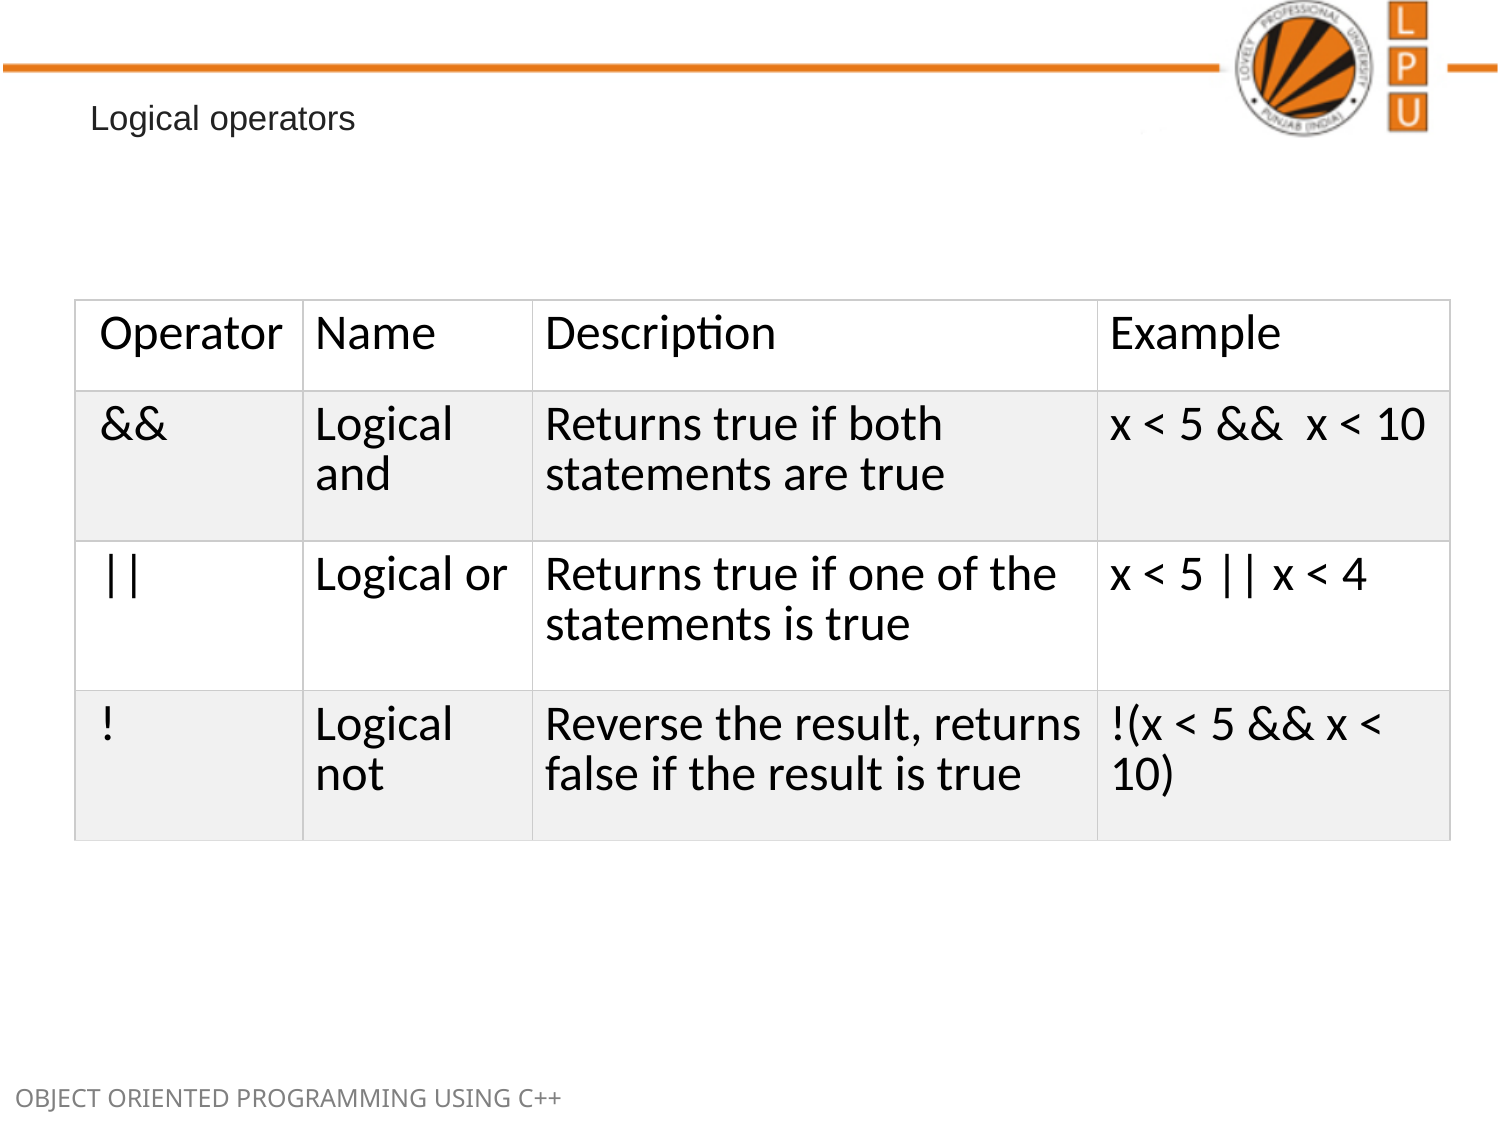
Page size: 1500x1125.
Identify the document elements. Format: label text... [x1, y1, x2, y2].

table_cell x < 5 && x < 10 [1098, 392, 1449, 540]
table_cell ! [76, 691, 302, 840]
title Logical operators [75, 45, 1425, 188]
table_header Description [533, 301, 1097, 390]
picture [3, 0, 1500, 155]
table_cell || [76, 542, 302, 690]
table_cell x < 5 || x < 4 [1098, 542, 1449, 690]
table_cell Returns true if both statements are true [533, 392, 1097, 540]
table_cell Logical and [304, 392, 532, 540]
table_cell && [76, 392, 302, 540]
table_cell Returns true if one of the statements is true [533, 542, 1097, 690]
table_header Operator [76, 301, 302, 390]
table_cell Logical or [304, 542, 532, 690]
table_header Example [1098, 301, 1449, 390]
table_header Name [304, 301, 532, 390]
table_cell !(x < 5 && x < 10) [1098, 691, 1449, 840]
table_cell Reverse the result, returns false if the result is true [533, 691, 1097, 840]
table_cell Logical not [304, 691, 532, 840]
